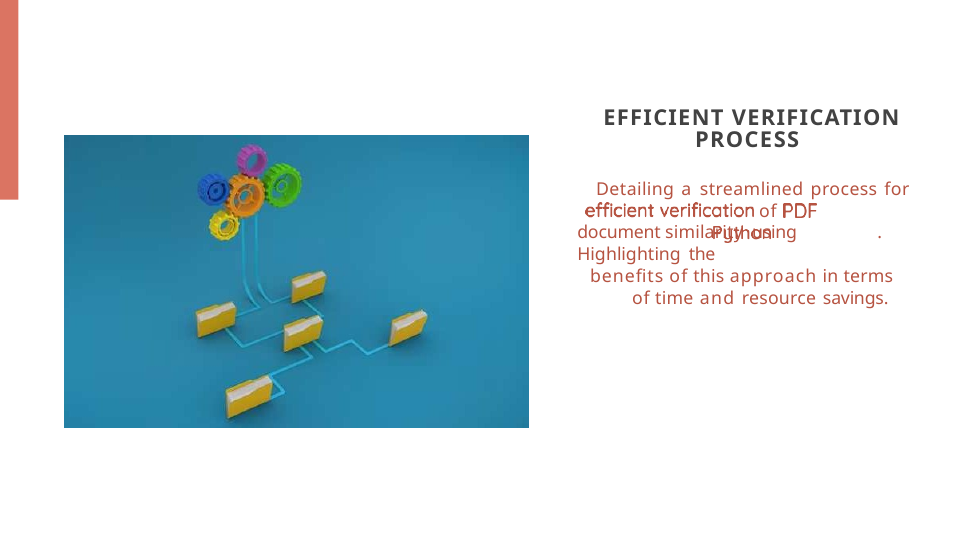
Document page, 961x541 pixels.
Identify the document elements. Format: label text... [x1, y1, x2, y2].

text_box [0, 0, 19, 200]
picture [783, 203, 817, 218]
text_box Detailing a streamlined process for of document similarity using . Highlighting the beneﬁts of this approach in terms of time and resource savings. [575, 199, 918, 308]
picture [64, 135, 530, 428]
picture [584, 202, 772, 244]
title EFFICIENT VERIFICATION PROCESS [36, 36, 924, 199]
